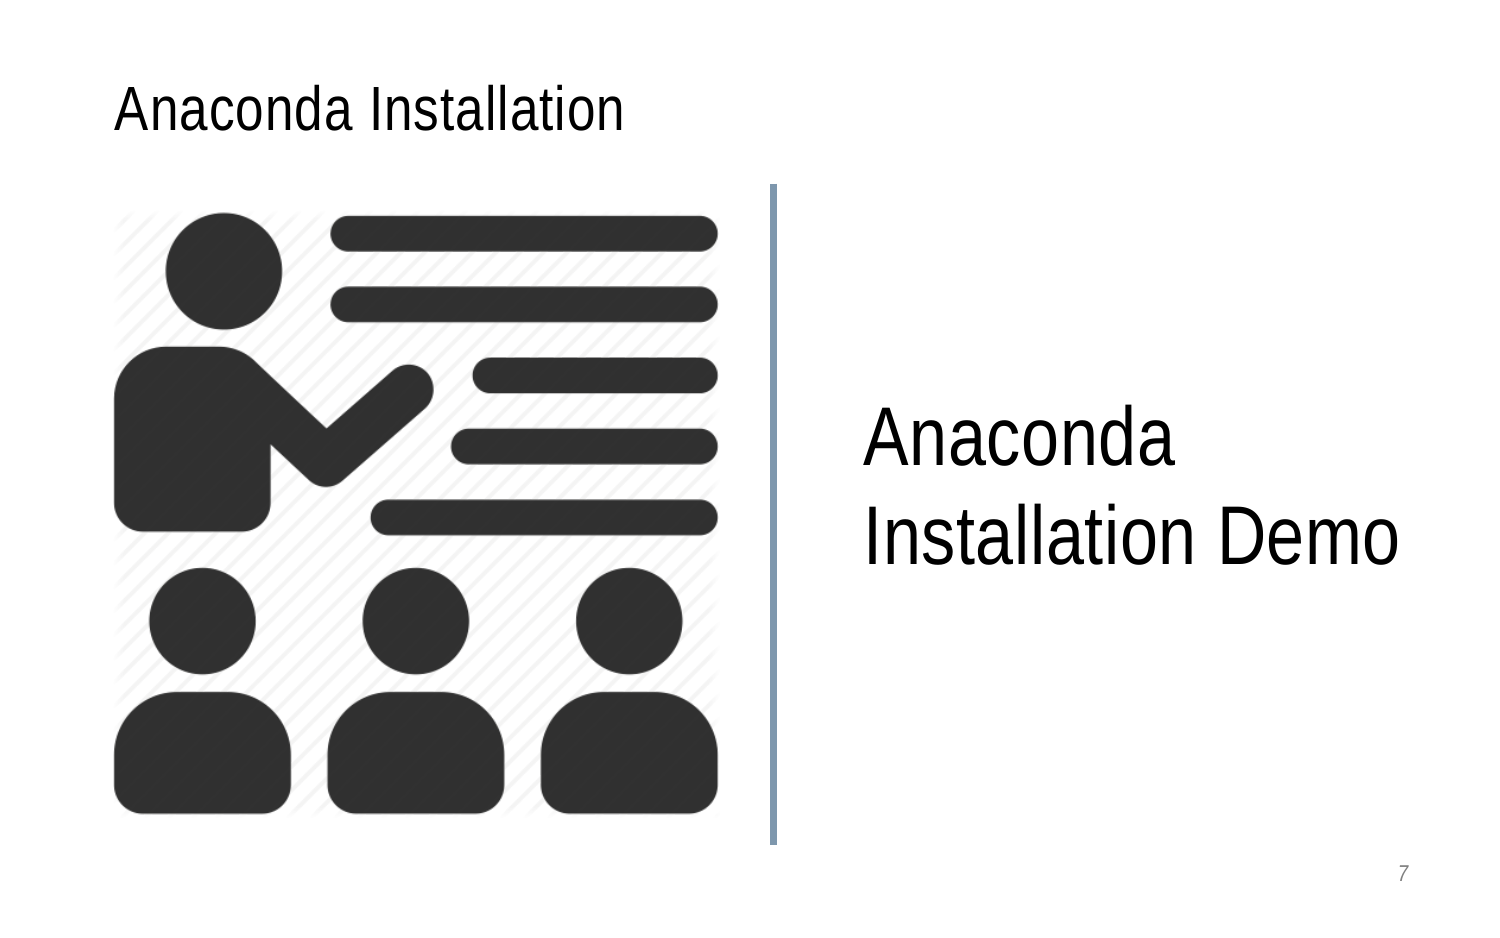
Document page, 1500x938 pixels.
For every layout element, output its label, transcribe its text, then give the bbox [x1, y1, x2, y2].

picture [111, 209, 721, 818]
list Anaconda Installation Demo [773, 173, 1424, 658]
title Anaconda Installation [99, 43, 1400, 151]
